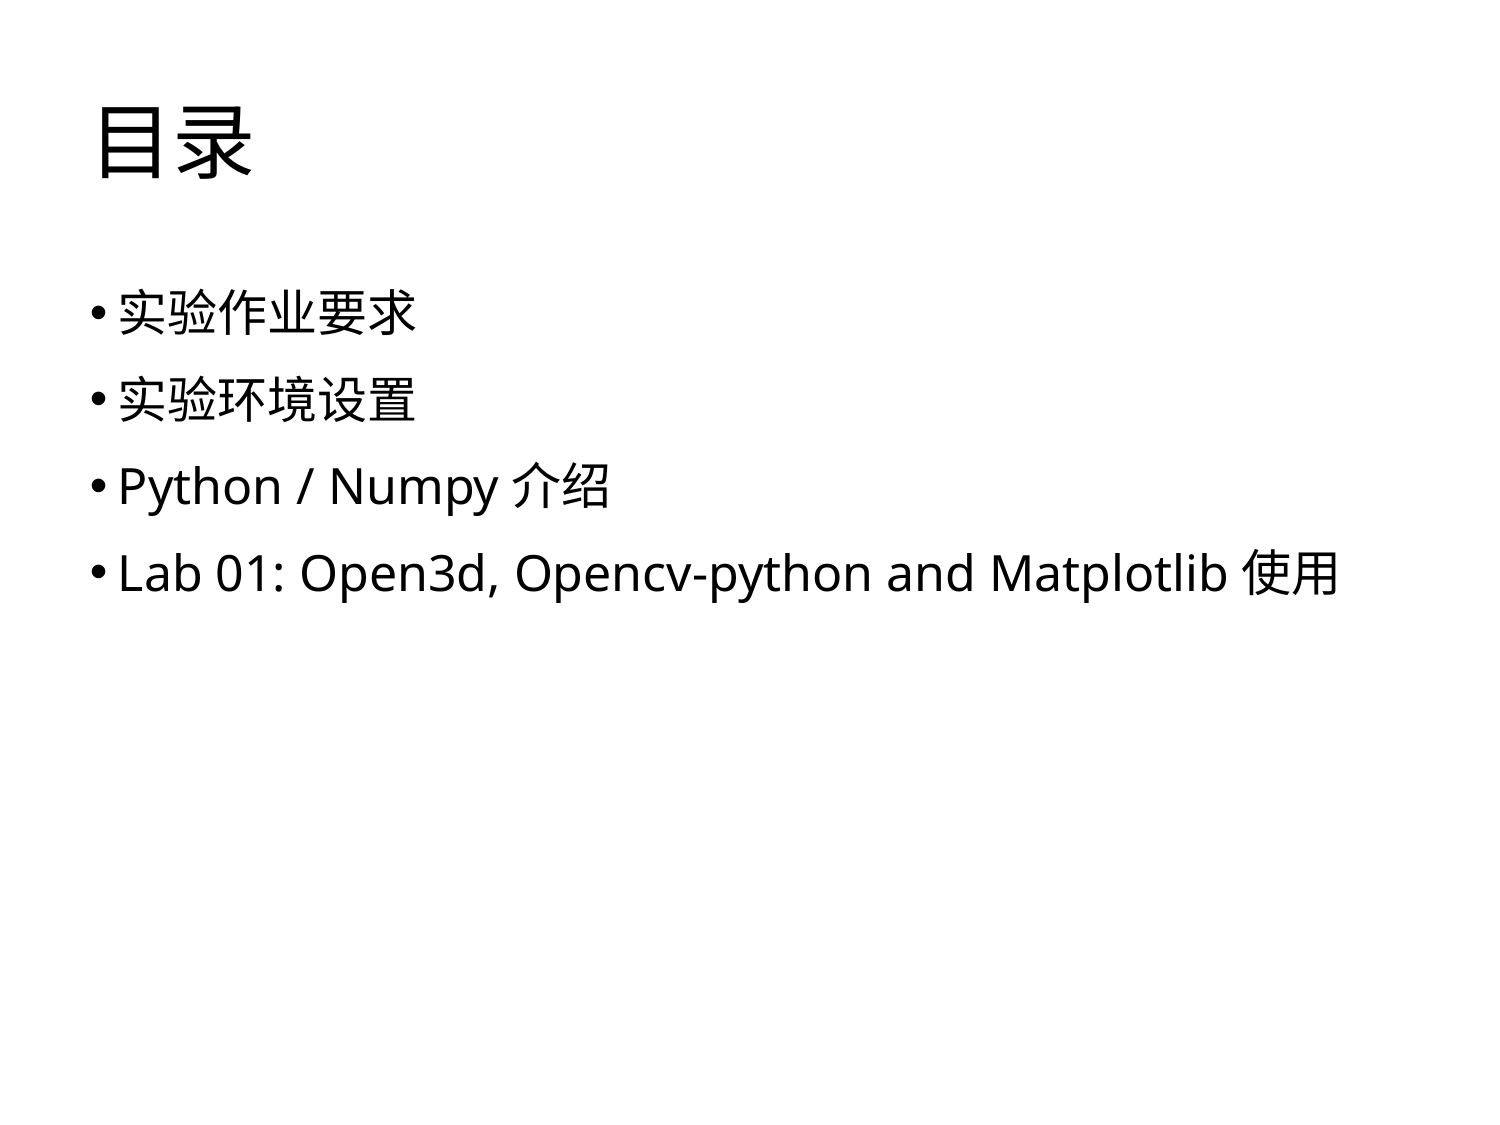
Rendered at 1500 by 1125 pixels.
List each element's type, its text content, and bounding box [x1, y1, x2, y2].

text_box 目录 [75, 45, 1425, 233]
text_box 实验作业要求 实验环境设置 Python / Numpy介绍 Lab 01: Open3d, Opencv-python and Matplotlib使用 [75, 262, 1425, 1005]
